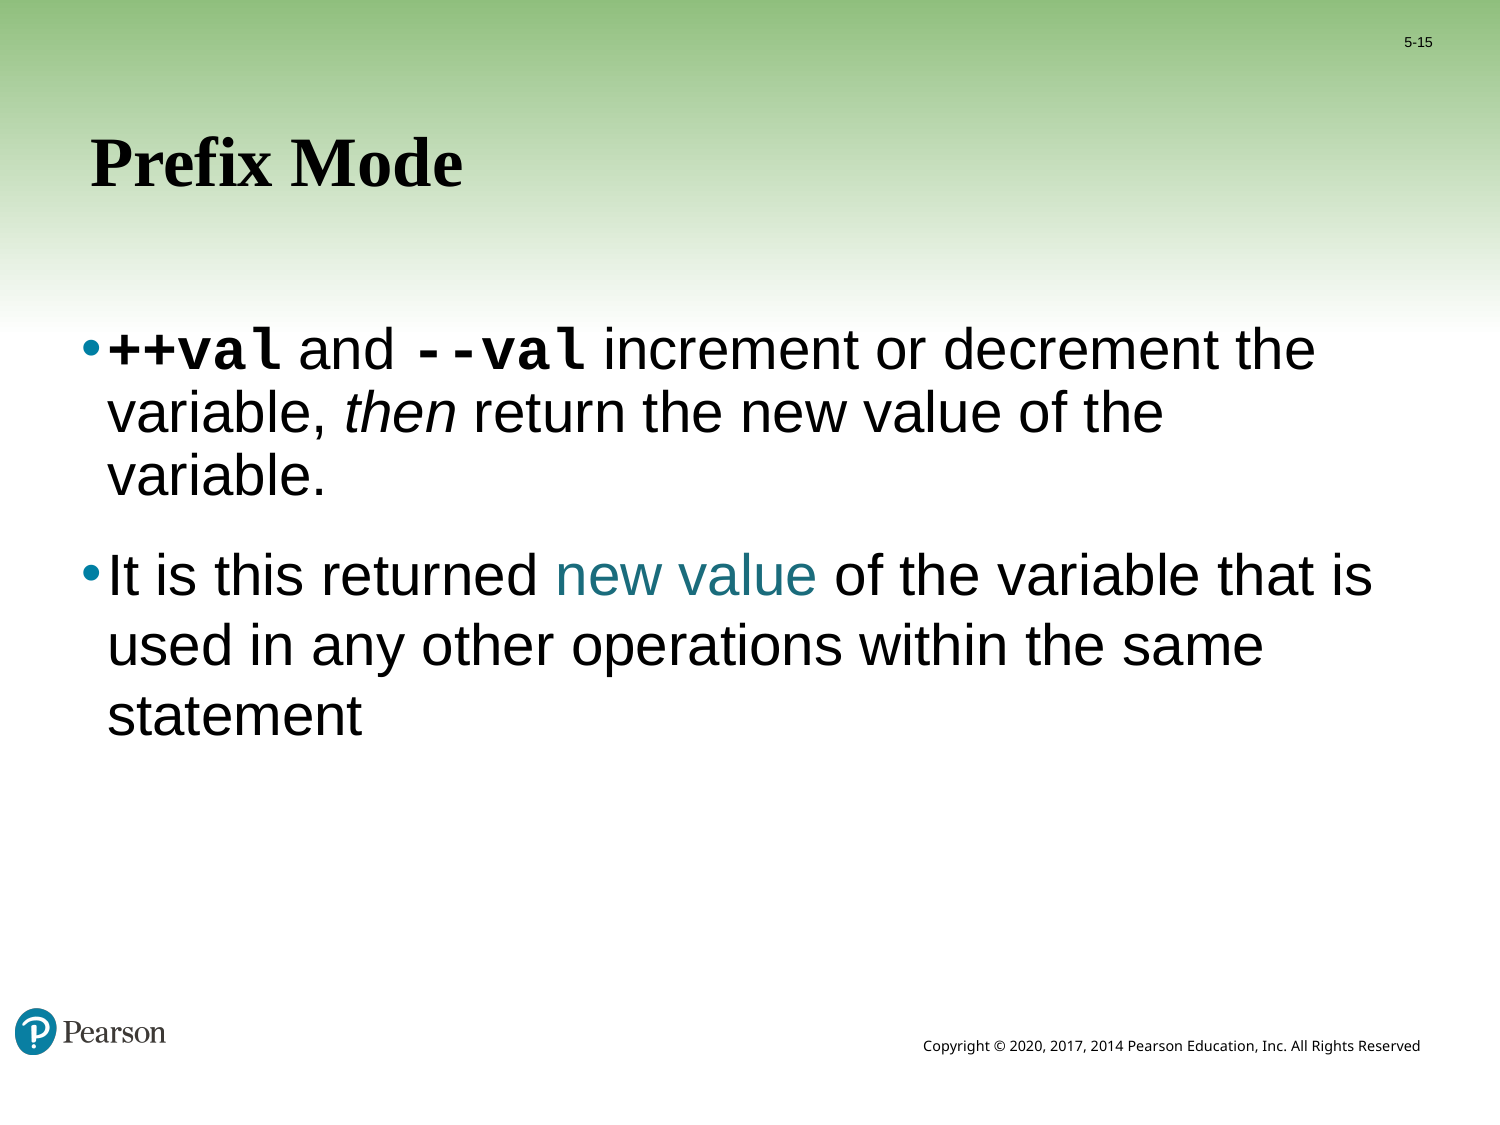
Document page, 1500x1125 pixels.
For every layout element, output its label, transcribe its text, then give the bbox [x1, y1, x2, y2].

picture [15, 1008, 30, 1024]
picture [15, 1041, 26, 1055]
picture [23, 1017, 49, 1042]
picture [41, 1008, 166, 1055]
list ++val and --val increment or decrement the variable, then return the new value of the variable. It is this returned new value of the variable that is used in any other operations within the same statement [50, 304, 1411, 985]
slide_number 5-15 [1389, 18, 1480, 49]
title Prefix Mode [75, 35, 1425, 216]
